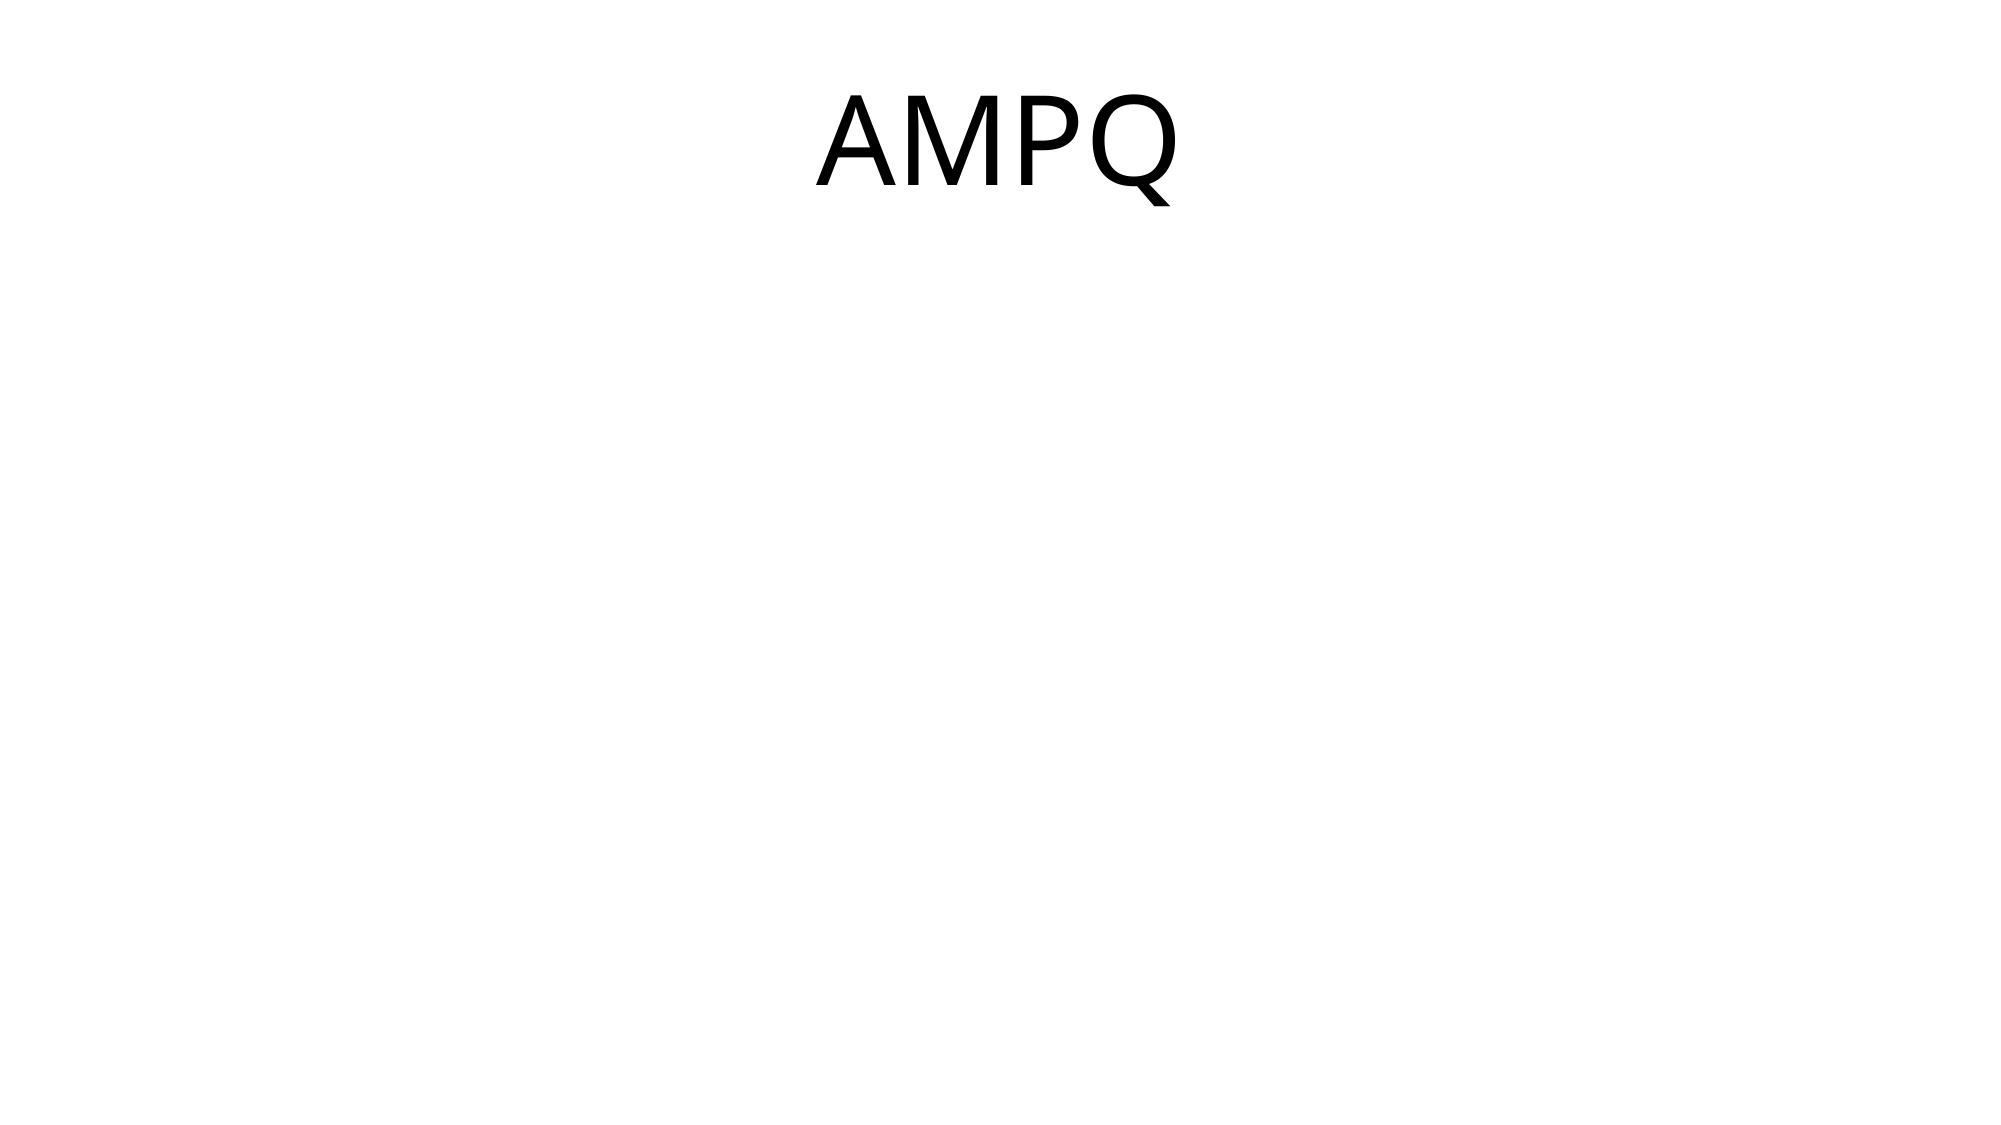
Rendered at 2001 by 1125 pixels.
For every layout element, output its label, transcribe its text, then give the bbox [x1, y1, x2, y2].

title AMPQ [249, 53, 1750, 221]
